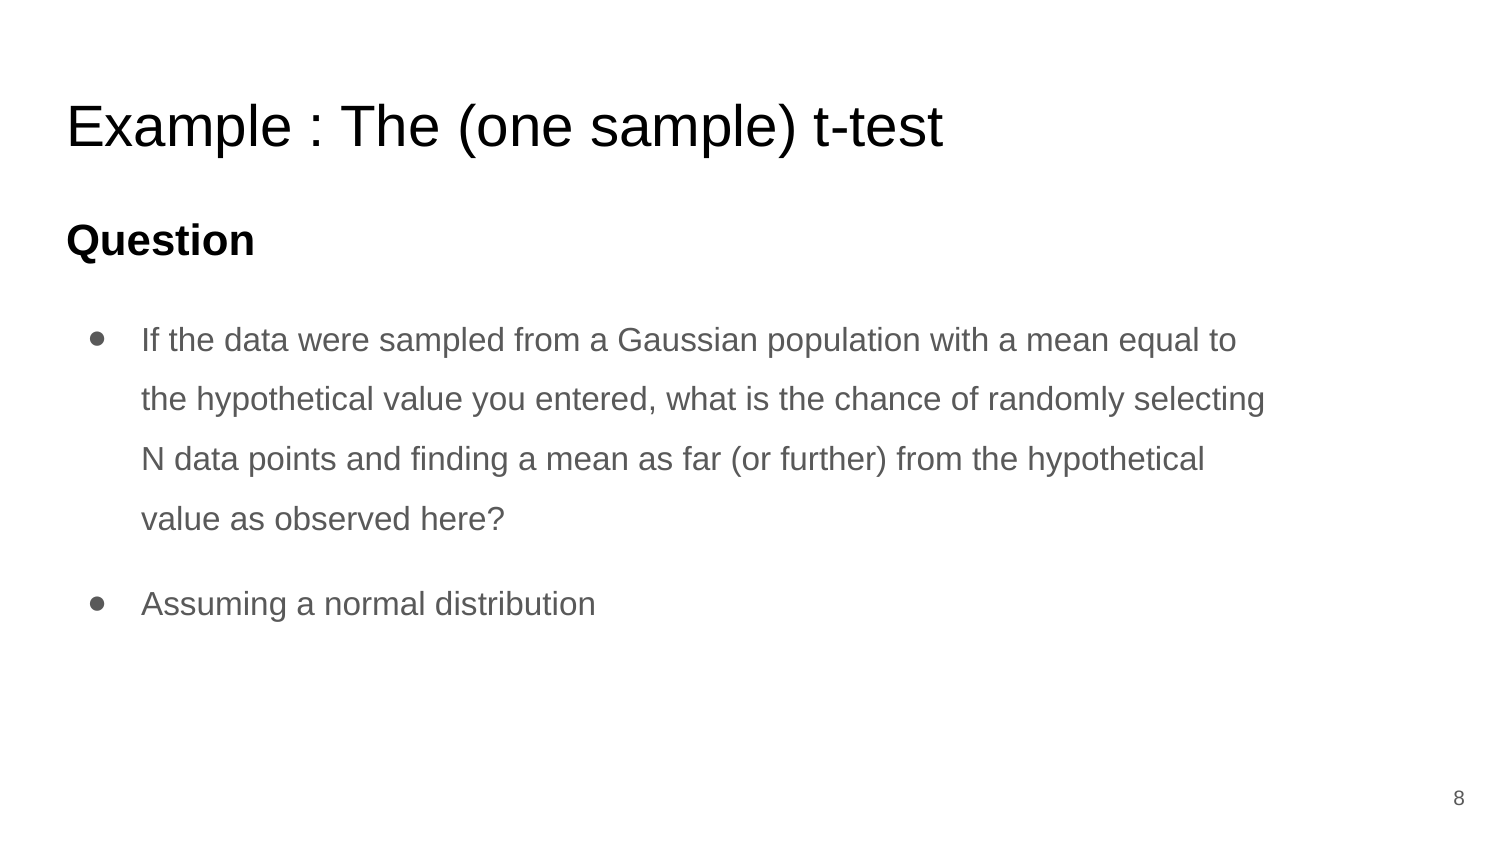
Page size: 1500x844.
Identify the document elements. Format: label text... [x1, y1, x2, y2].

list Question If the data were sampled from a Gaussian population with a mean equal to the hypothetical value you entered, what is the chance of randomly selecting N data points and finding a mean as far (or further) from the hypothetical value as observed here? Assuming a normal distribution [51, 189, 1297, 750]
title Example : The (one sample) t-test [51, 72, 1449, 167]
slide_number ‹#› [1389, 764, 1480, 830]
